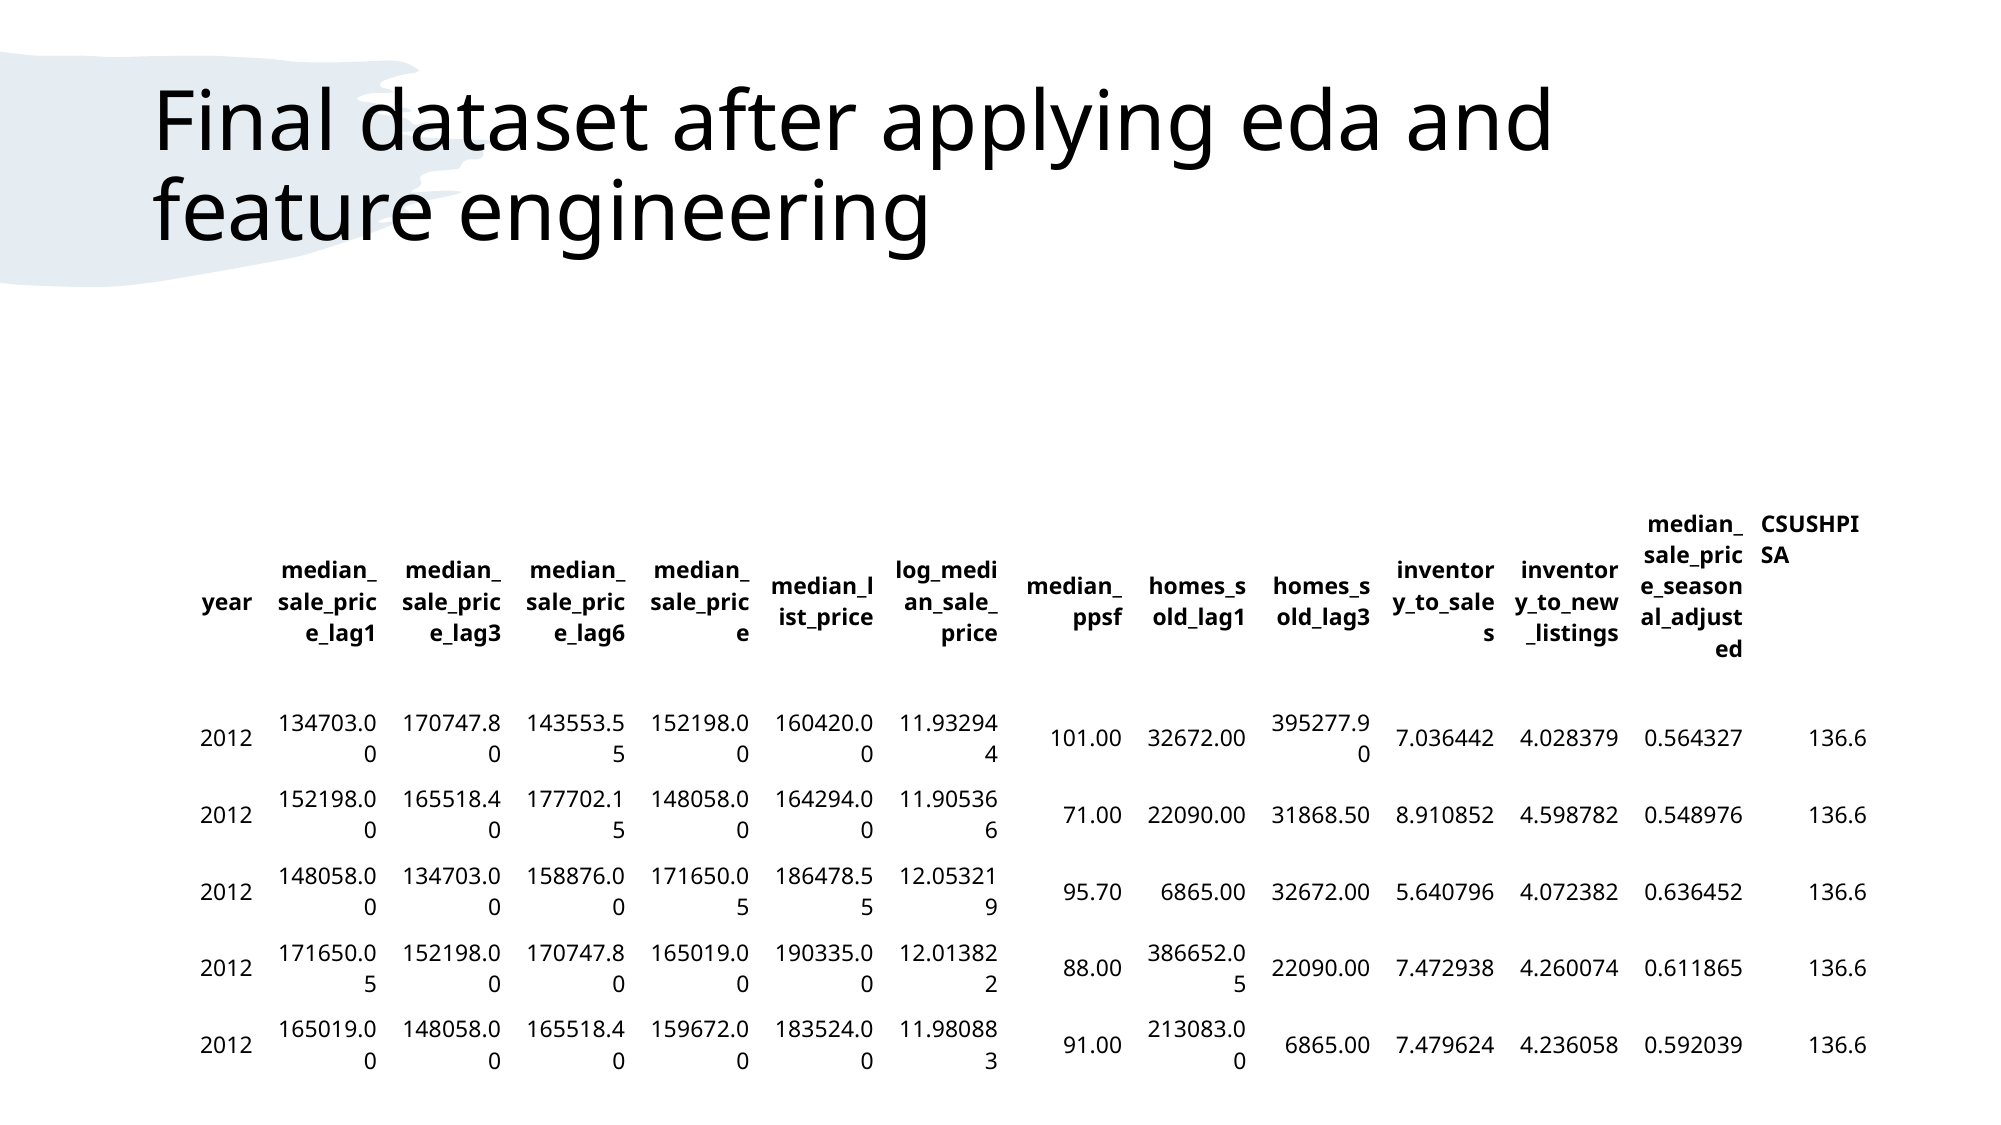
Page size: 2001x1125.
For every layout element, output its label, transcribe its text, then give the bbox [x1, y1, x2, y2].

table_cell 4.028379 [1504, 699, 1628, 776]
table_cell 190335.00 [758, 930, 883, 1006]
table_header homes_sold_lag3 [1255, 503, 1379, 699]
table_cell 148058.00 [262, 853, 386, 930]
table_cell 5.640796 [1379, 853, 1504, 930]
table_cell 2012 [137, 699, 262, 776]
table_cell 4.598782 [1504, 776, 1628, 853]
table_cell 136.6 [1752, 853, 1876, 930]
table_cell 143553.55 [510, 699, 634, 776]
table_header median_ppsf [1007, 503, 1131, 699]
table_cell 0.611865 [1628, 930, 1752, 1006]
table_cell 136.6 [1752, 1006, 1876, 1083]
table_cell 134703.00 [262, 699, 386, 776]
table_cell 170747.80 [386, 699, 510, 776]
table_cell 136.6 [1752, 930, 1876, 1006]
table_cell 8.910852 [1379, 776, 1504, 853]
table_cell 6865.00 [1255, 1006, 1379, 1083]
table_cell 12.053219 [883, 853, 1007, 930]
table_cell 0.592039 [1628, 1006, 1752, 1083]
table_cell 171650.05 [262, 930, 386, 1006]
table_cell 148058.00 [634, 776, 758, 853]
table_cell 165019.00 [634, 930, 758, 1006]
table_header median_sale_price_lag1 [262, 503, 386, 699]
table_header year [137, 503, 262, 699]
table_cell 152198.00 [386, 930, 510, 1006]
table_cell 170747.80 [510, 930, 634, 1006]
table_cell 11.980883 [883, 1006, 1007, 1083]
table_header inventory_to_new_listings [1504, 503, 1628, 699]
table_cell 165518.40 [386, 776, 510, 853]
table_cell 32672.00 [1131, 699, 1255, 776]
table_header inventory_to_sales [1379, 503, 1504, 699]
table_cell 95.70 [1007, 853, 1131, 930]
table_cell 158876.00 [510, 853, 634, 930]
table_cell 11.905366 [883, 776, 1007, 853]
table_cell 160420.00 [758, 699, 883, 776]
table_cell 22090.00 [1255, 930, 1379, 1006]
table_cell 152198.00 [634, 699, 758, 776]
table_cell 2012 [137, 1006, 262, 1083]
table_header median_list_price [758, 503, 883, 699]
table_cell 177702.15 [510, 776, 634, 853]
table_cell 4.072382 [1504, 853, 1628, 930]
title Final dataset after applying eda and feature engineering [137, 59, 1863, 278]
table_cell 2012 [137, 853, 262, 930]
table_cell 171650.05 [634, 853, 758, 930]
table_cell 164294.00 [758, 776, 883, 853]
table_cell 183524.00 [758, 1006, 883, 1083]
table_cell 12.013822 [883, 930, 1007, 1006]
table_cell 186478.55 [758, 853, 883, 930]
table_cell 213083.00 [1131, 1006, 1255, 1083]
table_cell 0.564327 [1628, 699, 1752, 776]
table_cell 22090.00 [1131, 776, 1255, 853]
table_cell 7.479624 [1379, 1006, 1504, 1083]
table_header CSUSHPISA [1752, 503, 1876, 699]
table_header homes_sold_lag1 [1131, 503, 1255, 699]
table_header median_sale_price [634, 503, 758, 699]
table_cell 152198.00 [262, 776, 386, 853]
table_cell 159672.00 [634, 1006, 758, 1083]
table_cell 7.472938 [1379, 930, 1504, 1006]
table_cell 0.636452 [1628, 853, 1752, 930]
table_cell 4.236058 [1504, 1006, 1628, 1083]
table_cell 101.00 [1007, 699, 1131, 776]
table_cell 134703.00 [386, 853, 510, 930]
table_cell 11.932944 [883, 699, 1007, 776]
table_cell 136.6 [1752, 699, 1876, 776]
table_cell 32672.00 [1255, 853, 1379, 930]
table_cell 0.548976 [1628, 776, 1752, 853]
table_cell 88.00 [1007, 930, 1131, 1006]
table_header median_sale_price_lag3 [386, 503, 510, 699]
table_header median_sale_price_seasonal_adjusted [1628, 503, 1752, 699]
table_cell 148058.00 [386, 1006, 510, 1083]
table_header log_median_sale_price [883, 503, 1007, 699]
table_header median_sale_price_lag6 [510, 503, 634, 699]
table_cell 91.00 [1007, 1006, 1131, 1083]
table_cell 165019.00 [262, 1006, 386, 1083]
table_cell 7.036442 [1379, 699, 1504, 776]
table_cell 31868.50 [1255, 776, 1379, 853]
table_cell 6865.00 [1131, 853, 1255, 930]
table_cell 395277.90 [1255, 699, 1379, 776]
table_cell 386652.05 [1131, 930, 1255, 1006]
table_cell 136.6 [1752, 776, 1876, 853]
table_cell 2012 [137, 776, 262, 853]
table_cell 2012 [137, 930, 262, 1006]
table_cell 71.00 [1007, 776, 1131, 853]
table_cell 4.260074 [1504, 930, 1628, 1006]
table_cell 165518.40 [510, 1006, 634, 1083]
